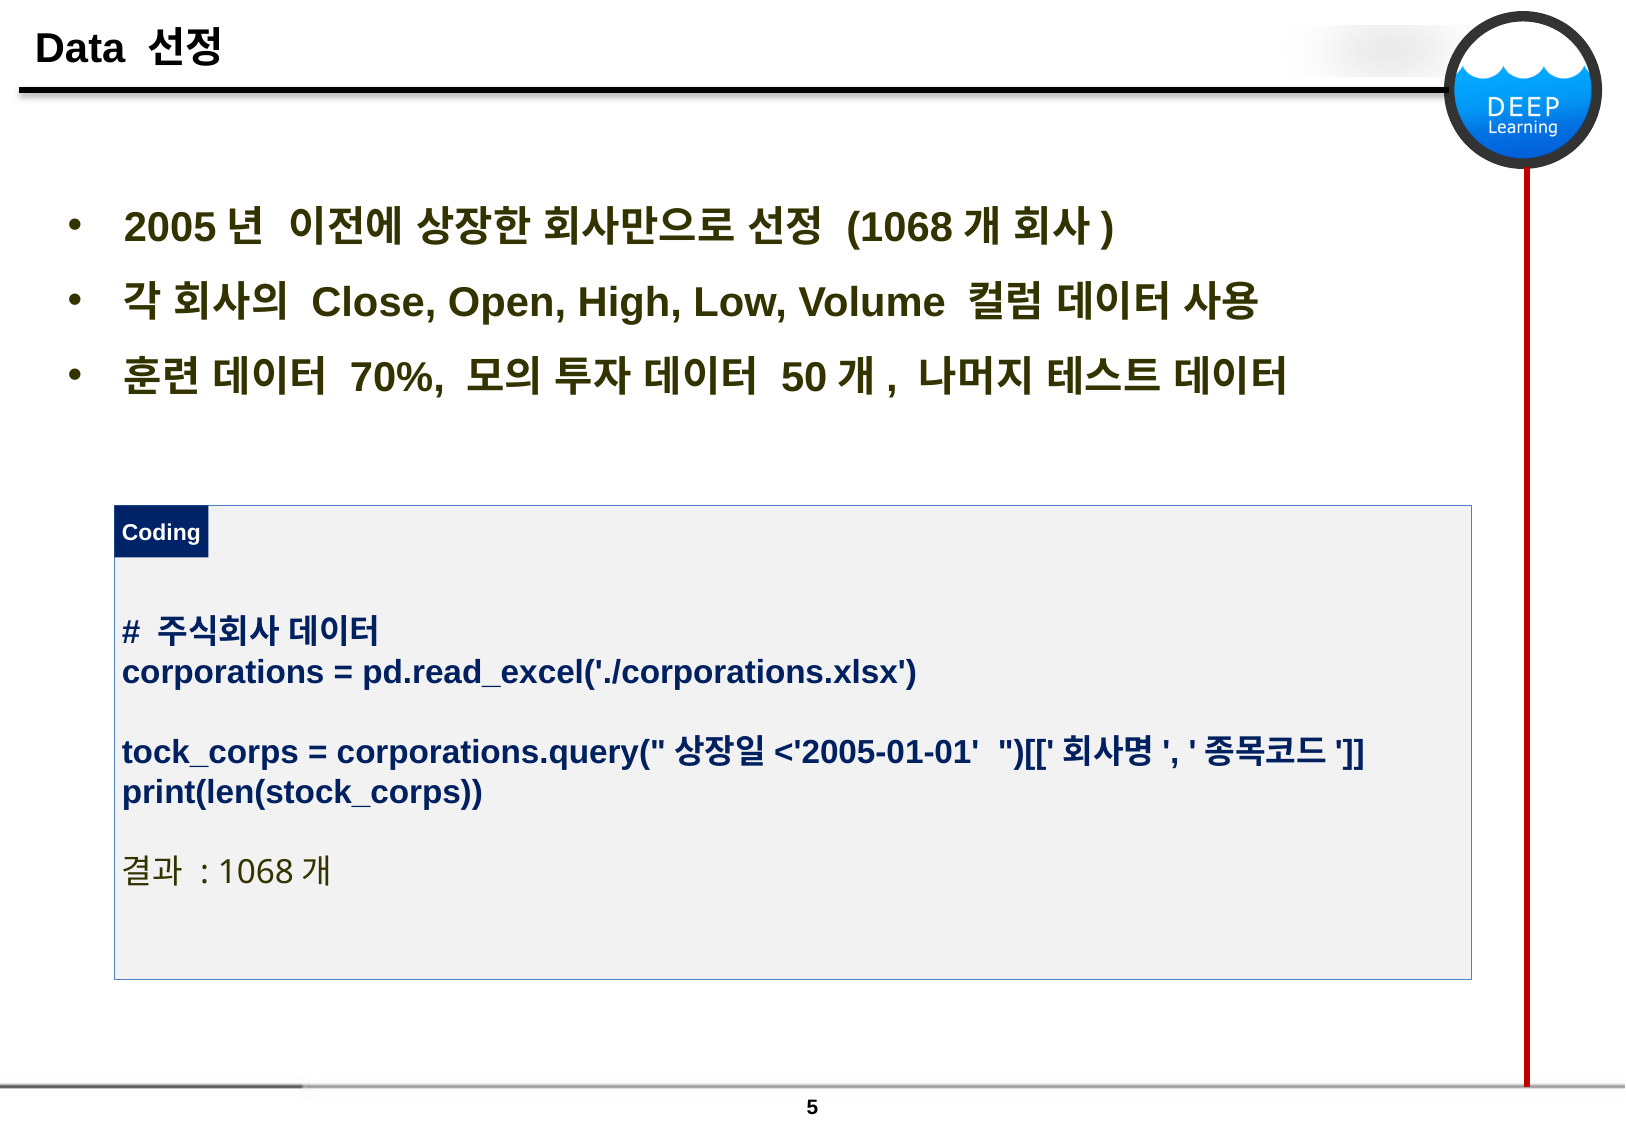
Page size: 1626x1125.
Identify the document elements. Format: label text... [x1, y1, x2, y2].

picture [1455, 22, 1591, 158]
picture [0, 1049, 1625, 1125]
title Data 선정 [19, 7, 1397, 85]
text_box Coding [114, 505, 209, 558]
text_box # 주식회사 데이터 corporations = pd.read_excel('./corporations.xlsx') tock_corps = corporations.query("상장일<'2005-01-01' ")[['회사명', '종목코드']] print(len(stock_corps)) 결과 : 1068개 [114, 505, 1472, 980]
text_box 2005년 이전에 상장한 회사만으로 선정 (1068개 회사) 각 회사의 Close, Open, High, Low, Volume 컬럼 데이터 사용 훈련 데이터 70%, 모의 투자 데이터 50개, 나머지 테스트 데이터 [67, 174, 1382, 475]
